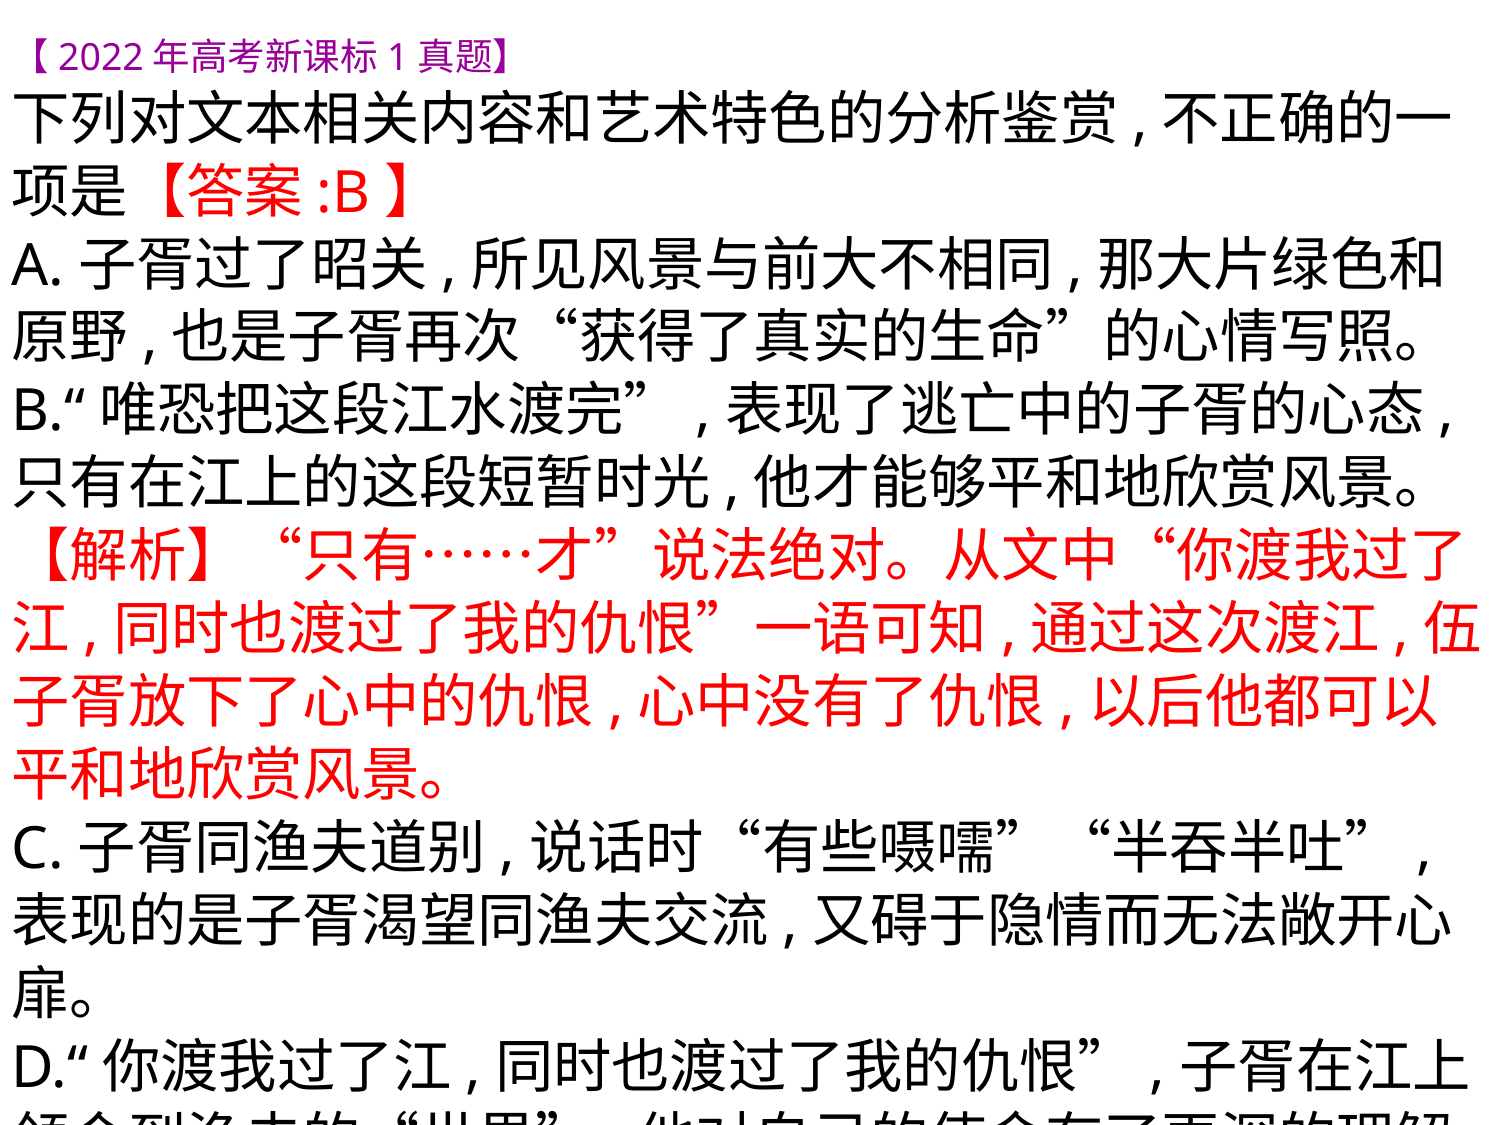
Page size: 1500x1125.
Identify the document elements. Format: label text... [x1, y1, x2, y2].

text_box 【2022年高考新课标1真题】 下列对文本相关内容和艺术特色的分析鉴赏,不正确的一项是【答案:B】 A.子胥过了昭关,所见风景与前大不相同,那大片绿色和原野,也是子胥再次“获得了真实的生命”的心情写照。 B.“唯恐把这段江水渡完”,表现了逃亡中的子胥的心态,只有在江上的这段短暂时光,他才能够平和地欣赏风景。【解析】“只有……才”说法绝对。从文中“你渡我过了江,同时也渡过了我的仇恨”一语可知,通过这次渡江,伍子胥放下了心中的仇恨,心中没有了仇恨,以后他都可以平和地欣赏风景。 C.子胥同渔夫道别,说话时“有些嗫嚅”“半吞半吐”,表现的是子胥渴望同渔夫交流,又碍于隐情而无法敞开心扉。 D.“你渡我过了江,同时也渡过了我的仇恨”,子胥在江上领会到渔夫的“世界”,他对自己的使命有了更深的理解。 [0, 0, 1500, 1125]
